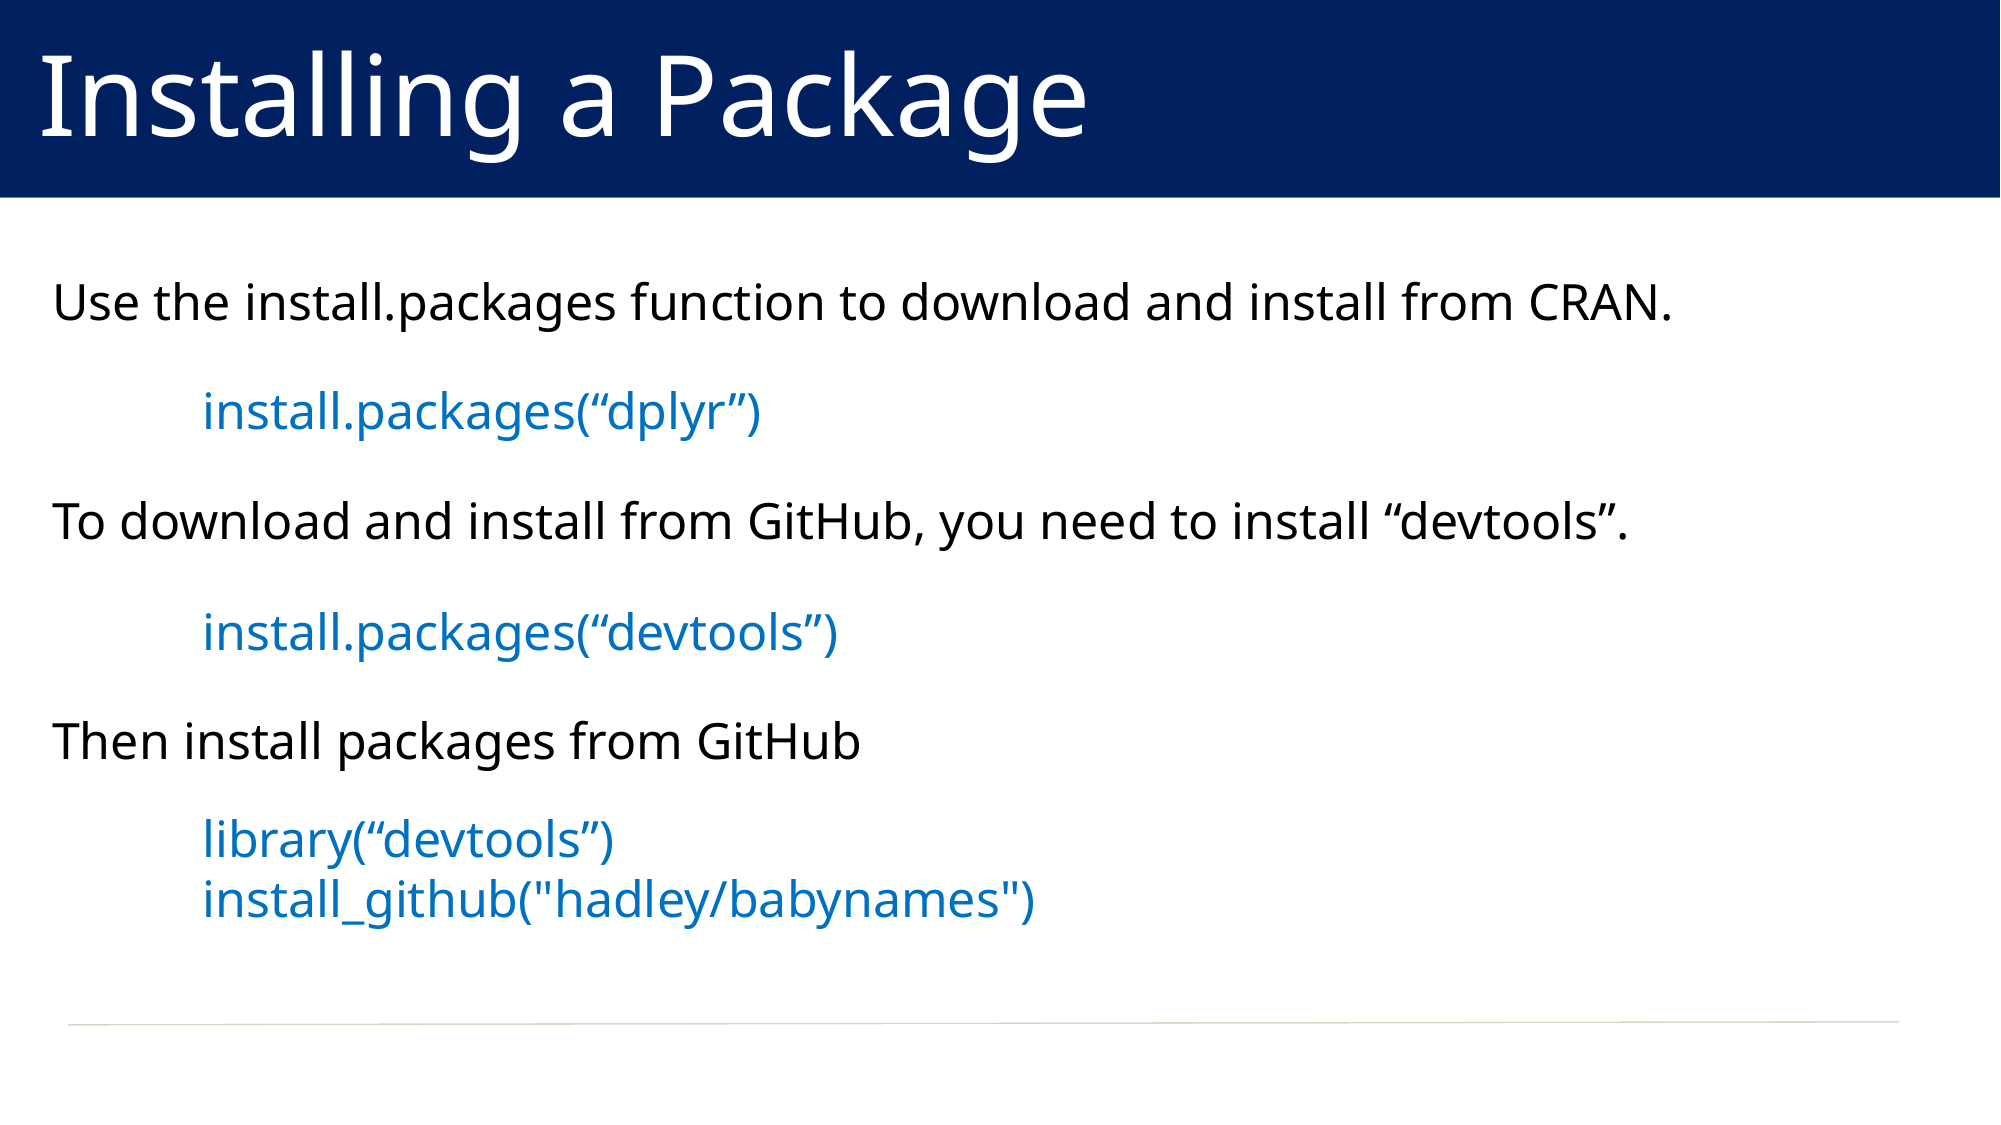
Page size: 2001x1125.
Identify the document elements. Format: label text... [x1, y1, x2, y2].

text_box Use the install.packages function to download and install from CRAN. install.packages(“dplyr”) To download and install from GitHub, you need to install “devtools”. install.packages(“devtools”) Then install packages from GitHub library(“devtools”) install_github("hadley/babynames") [37, 262, 1888, 1114]
title Installing a Package [23, 12, 1749, 187]
